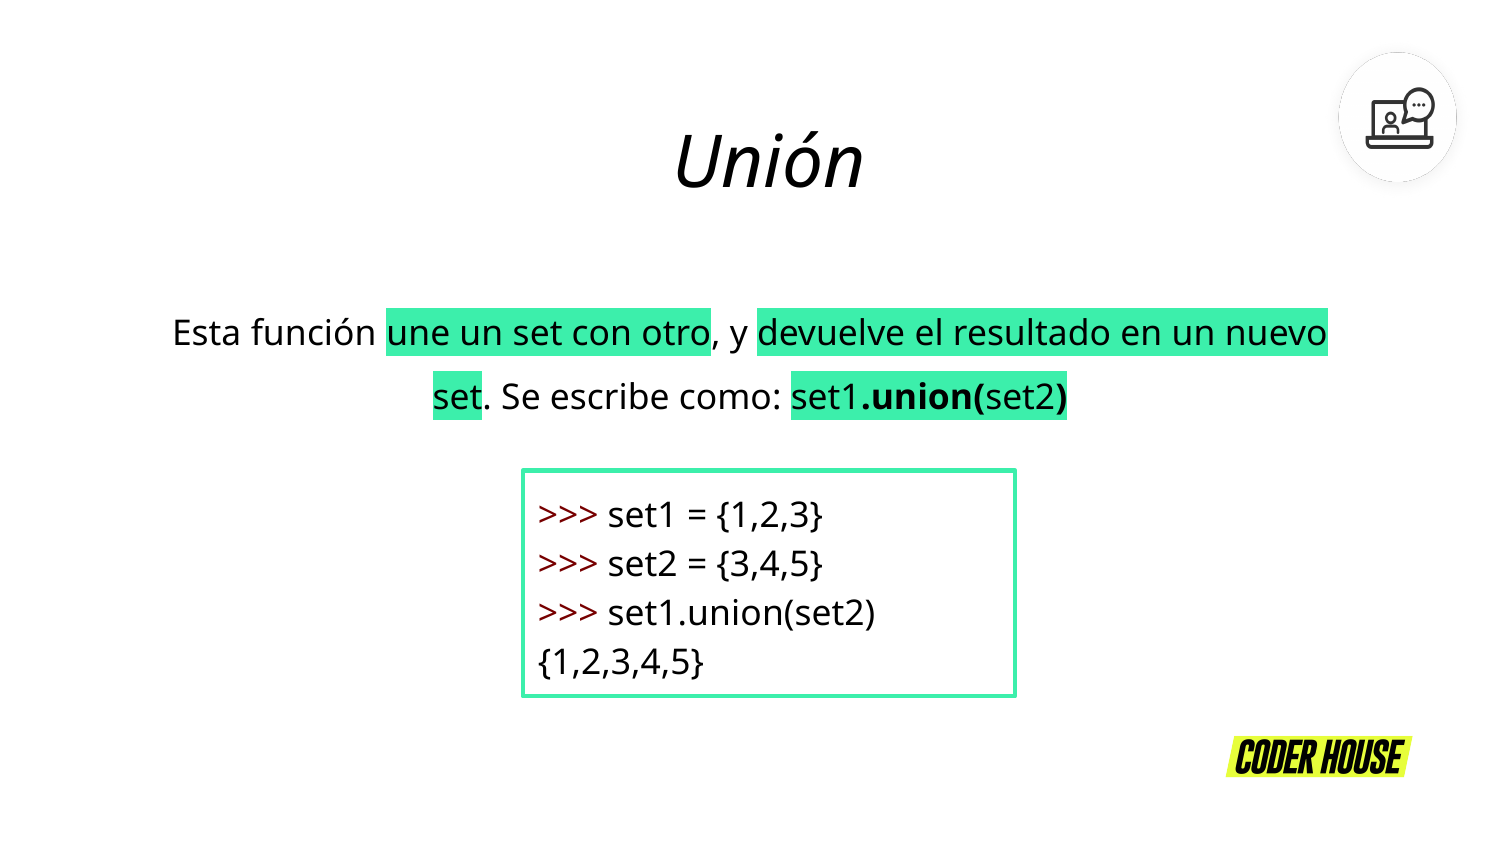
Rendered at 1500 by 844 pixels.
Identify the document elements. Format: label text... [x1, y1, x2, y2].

text_box Unión [432, 76, 1106, 240]
picture [1221, 728, 1417, 784]
text_box >>> set1 = {1,2,3} >>> set2 = {3,4,5} >>> set1.union(set2) {1,2,3,4,5} [522, 470, 1015, 697]
text_box Esta función une un set con otro, y devuelve el resultado en un nuevo set. Se escribe como: set1.union(set2) [132, 273, 1368, 437]
picture [1323, 35, 1471, 198]
